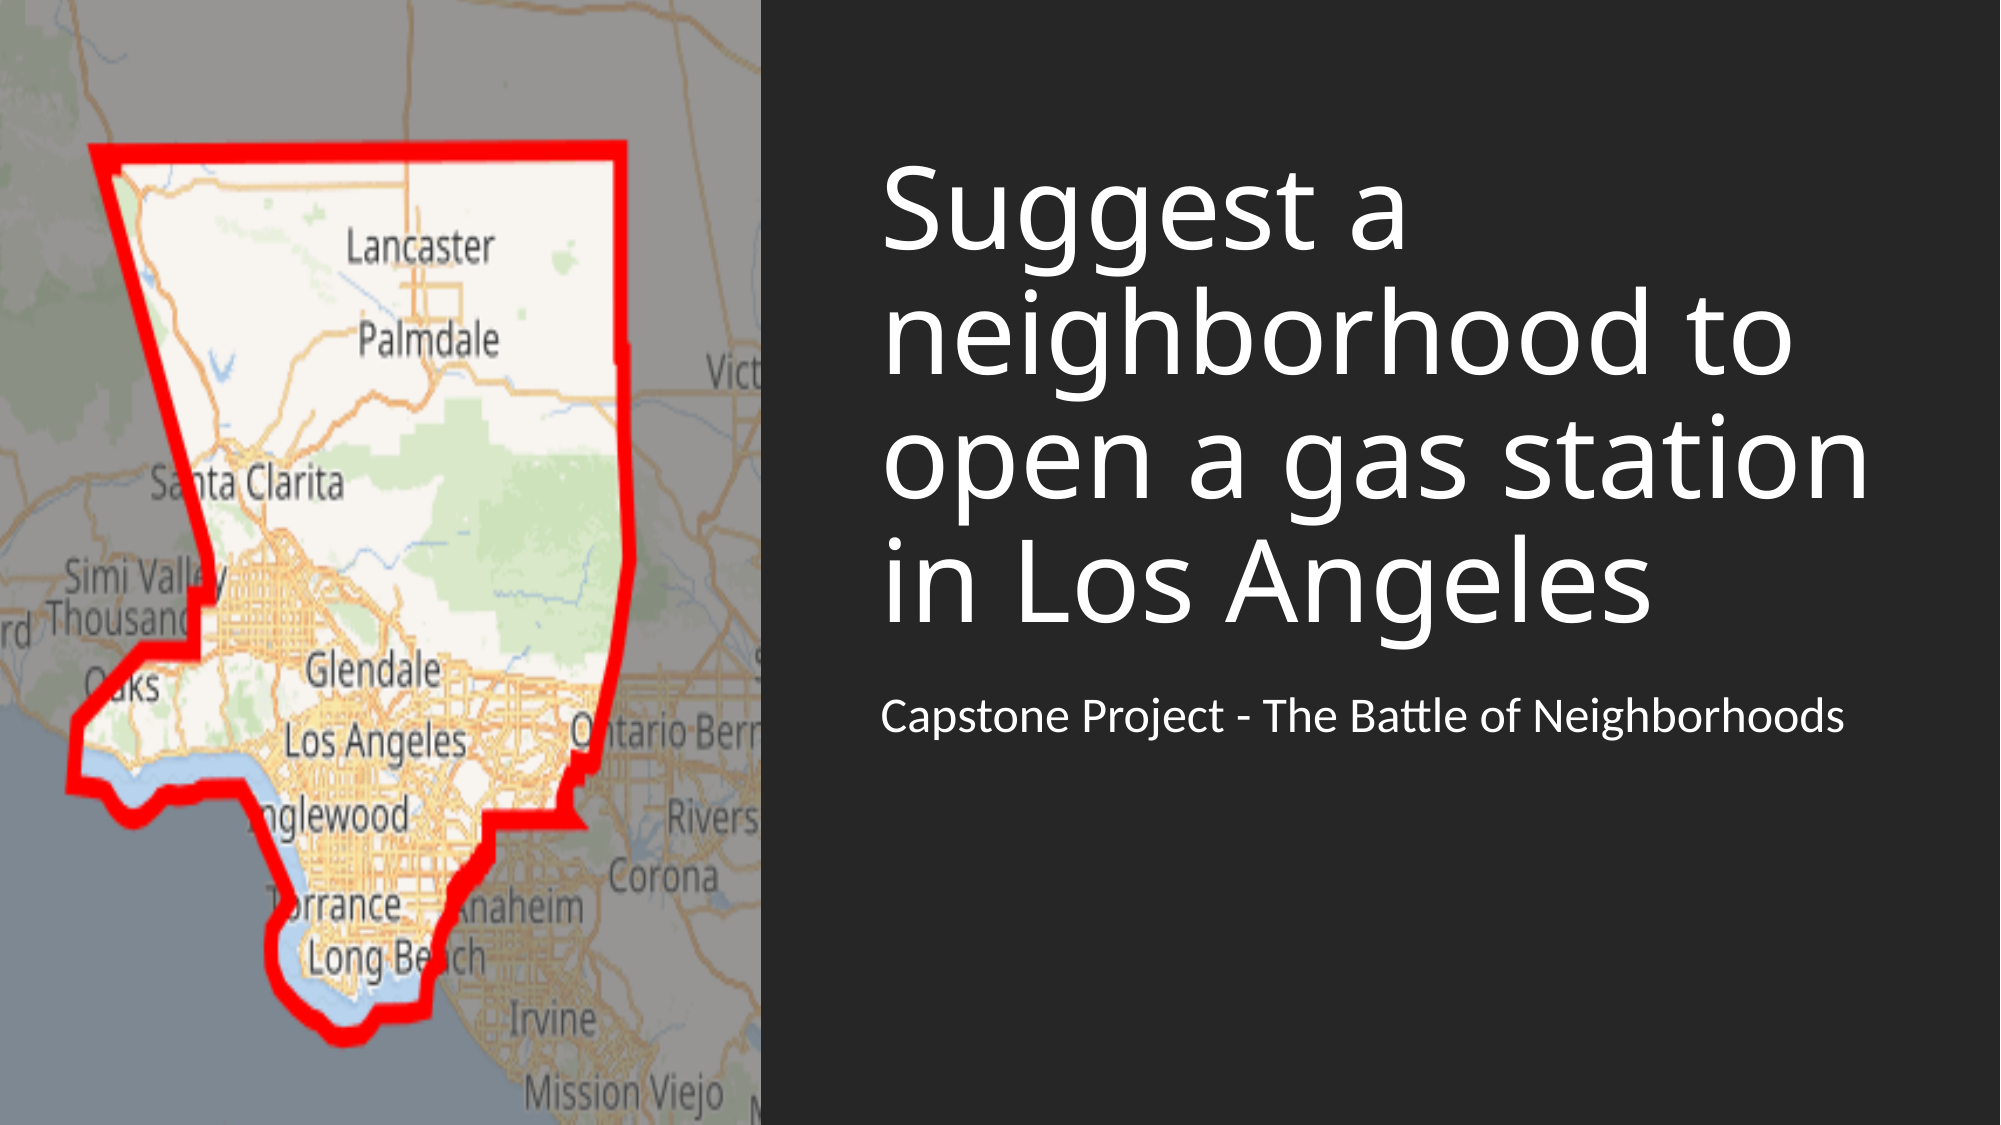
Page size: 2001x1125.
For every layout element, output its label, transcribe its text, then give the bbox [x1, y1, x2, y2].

title Suggest a neighborhood to open a gas station in Los Angeles [865, 104, 1895, 655]
text_box [761, 0, 2000, 1125]
subtitle Capstone Project - The Battle of Neighborhoods [865, 681, 1895, 1020]
picture [0, 0, 761, 1125]
